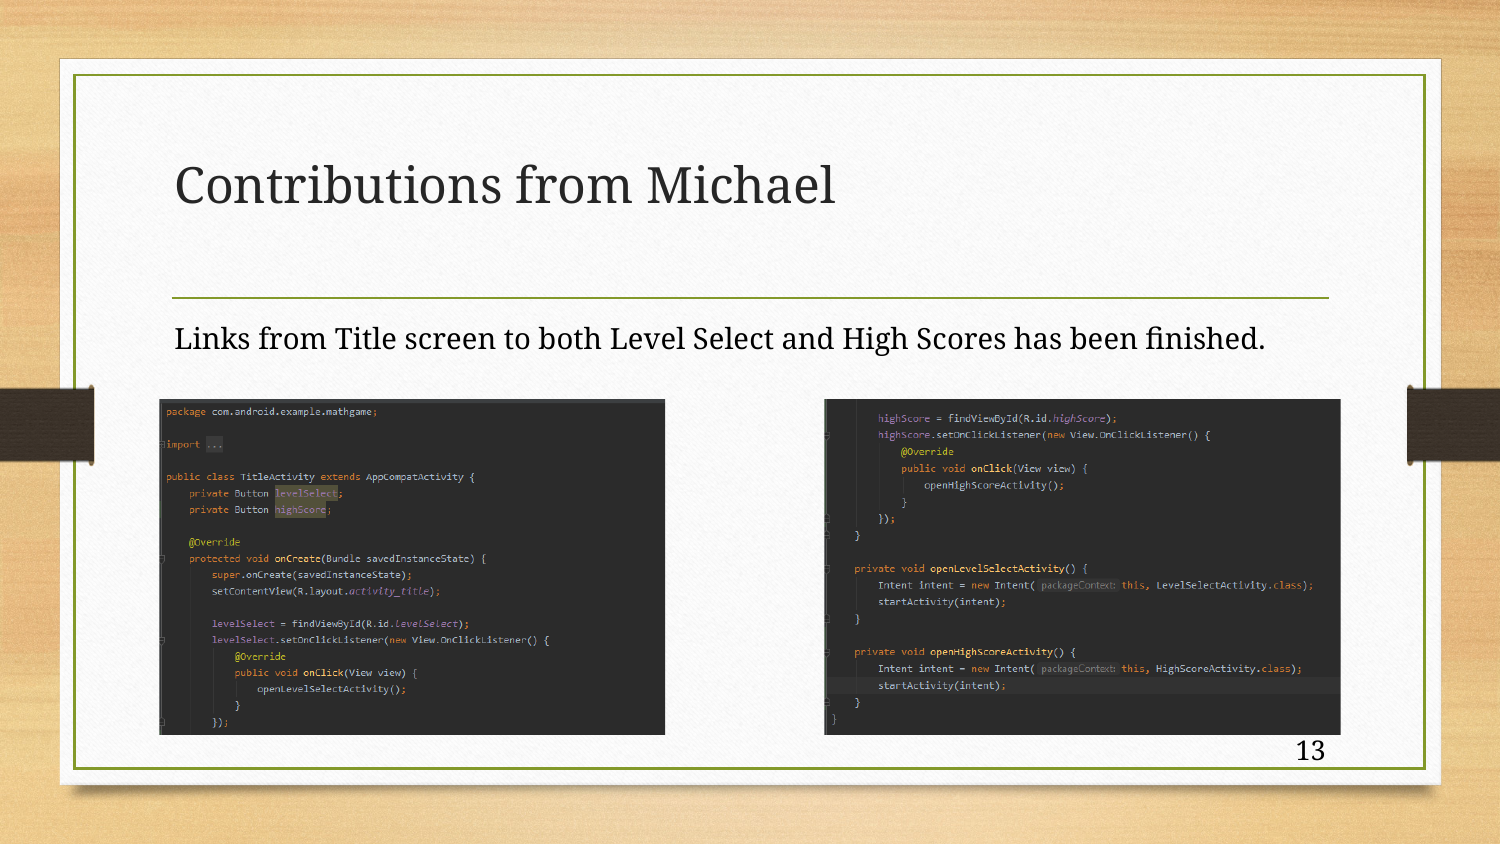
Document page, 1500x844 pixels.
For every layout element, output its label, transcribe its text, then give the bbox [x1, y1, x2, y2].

title Contributions from Michael [159, 120, 1341, 282]
text_box Links from Title screen to both Level Select and High Scores has been finished. [159, 305, 1341, 641]
slide_number 13 [1273, 741, 1341, 769]
picture [0, 0, 1500, 844]
